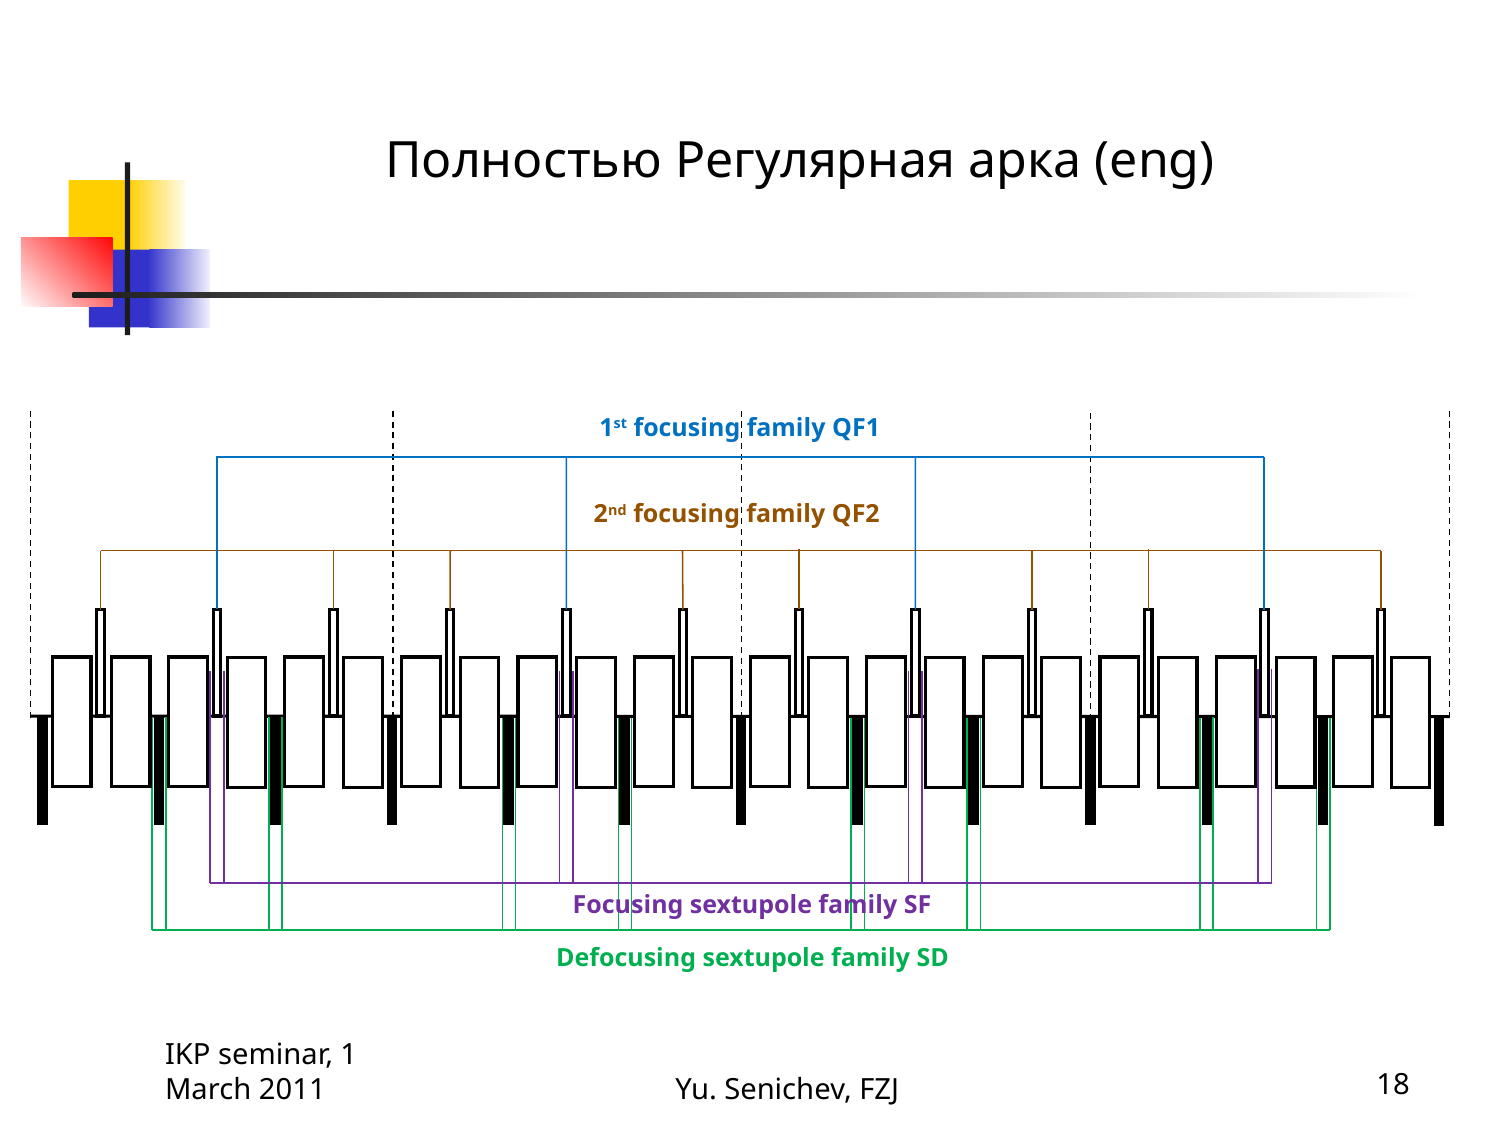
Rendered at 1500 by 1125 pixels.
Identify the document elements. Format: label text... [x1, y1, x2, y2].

text_box [808, 657, 848, 714]
text_box [1276, 725, 1312, 787]
text_box [1391, 725, 1430, 788]
text_box [866, 717, 906, 725]
text_box [866, 656, 906, 714]
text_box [401, 717, 441, 722]
text_box 2nd focusing family QF2 [746, 490, 896, 535]
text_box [271, 717, 280, 725]
text_box [519, 725, 555, 787]
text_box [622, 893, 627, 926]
text_box [622, 725, 627, 824]
text_box [1041, 725, 1081, 788]
text_box [388, 725, 396, 824]
text_box [853, 717, 862, 725]
text_box [750, 656, 790, 714]
text_box [273, 726, 277, 824]
text_box [795, 610, 803, 714]
text_box [111, 656, 150, 714]
text_box [1086, 725, 1095, 824]
text_box [1041, 717, 1081, 722]
text_box [1260, 609, 1269, 713]
text_box 2nd focusing family QF2 [579, 490, 736, 535]
text_box [868, 725, 904, 787]
text_box [621, 717, 629, 725]
slide_number 26 [168, 717, 208, 726]
text_box [808, 717, 848, 724]
text_box [229, 725, 264, 788]
text_box [343, 657, 383, 714]
footer Yu. Senichev, FZJ [549, 1037, 1025, 1113]
text_box 2-я ячейка [1158, 717, 1198, 725]
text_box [576, 717, 616, 725]
title [460, 717, 499, 788]
text_box [750, 717, 790, 722]
text_box [1144, 609, 1152, 714]
text_box [38, 717, 47, 722]
text_box [1158, 657, 1198, 714]
text_box [1435, 725, 1443, 825]
text_box Полностью Регулярная арка (eng) [370, 120, 1230, 196]
text_box [985, 725, 1023, 787]
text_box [111, 717, 150, 725]
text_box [969, 717, 978, 725]
text_box [865, 884, 947, 893]
slide_number 18 [1112, 1037, 1425, 1113]
text_box Focusing sextupole family SF [868, 892, 947, 926]
text_box [1377, 610, 1385, 714]
text_box [343, 725, 383, 788]
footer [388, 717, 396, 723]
text_box [634, 717, 674, 724]
text_box [1333, 656, 1373, 714]
text_box [460, 657, 499, 714]
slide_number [150, 1037, 463, 1113]
text_box Defocusing sextupole family SD [541, 940, 965, 979]
text_box [38, 725, 47, 824]
text_box [576, 657, 616, 714]
text_box [517, 656, 557, 714]
text_box [401, 725, 441, 787]
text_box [227, 717, 266, 725]
text_box [1041, 657, 1081, 714]
text_box [926, 725, 962, 788]
text_box [911, 609, 920, 712]
text_box [737, 725, 745, 824]
text_box [1100, 725, 1139, 787]
text_box [808, 725, 846, 788]
text_box [1335, 725, 1373, 787]
text_box QD [1435, 717, 1443, 722]
text_box [1158, 725, 1195, 788]
text_box [692, 725, 732, 788]
text_box 1st focusing family QF1 [584, 403, 896, 449]
text_box [983, 717, 1023, 725]
text_box [577, 725, 614, 788]
text_box [52, 725, 92, 787]
text_box [284, 656, 324, 714]
text_box [96, 610, 105, 714]
text_box [619, 884, 631, 895]
text_box [971, 725, 976, 824]
text_box [1276, 657, 1315, 714]
text_box [925, 717, 965, 725]
text_box [632, 884, 850, 895]
text_box [925, 657, 965, 714]
text_box [287, 725, 324, 787]
text_box [157, 726, 161, 824]
text_box [1216, 656, 1256, 714]
text_box QD [1319, 717, 1327, 725]
text_box [1391, 657, 1430, 714]
text_box [692, 657, 732, 714]
text_box [446, 609, 454, 714]
text_box [168, 656, 208, 714]
text_box QFE1 [284, 717, 324, 725]
text_box [329, 611, 338, 714]
text_box [1028, 612, 1036, 714]
text_box QF1 [1216, 717, 1256, 726]
text_box [1333, 717, 1373, 724]
text_box [852, 884, 864, 925]
text_box [635, 725, 674, 787]
text_box [679, 611, 687, 714]
slide_number 24 [517, 717, 557, 725]
text_box QF2 [1203, 717, 1211, 725]
text_box [1204, 726, 1208, 824]
text_box [1276, 717, 1315, 725]
text_box [1100, 656, 1139, 714]
text_box [504, 717, 513, 824]
text_box [401, 656, 441, 714]
text_box [750, 725, 790, 787]
text_box [983, 656, 1023, 714]
text_box [111, 725, 147, 787]
text_box [460, 725, 496, 788]
text_box Focusing sextupole family SF [557, 892, 614, 926]
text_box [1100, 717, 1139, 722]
text_box [52, 656, 92, 714]
text_box [227, 657, 266, 714]
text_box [52, 717, 92, 722]
text_box [1218, 725, 1253, 787]
text_box [171, 725, 205, 787]
text_box QD [1391, 717, 1430, 722]
text_box [562, 611, 571, 713]
text_box [692, 717, 732, 722]
text_box Focusing sextupole family SF [635, 892, 846, 926]
text_box [557, 884, 618, 895]
text_box [634, 656, 674, 714]
text_box [213, 609, 221, 713]
text_box QFE2 [343, 717, 383, 722]
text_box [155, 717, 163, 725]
